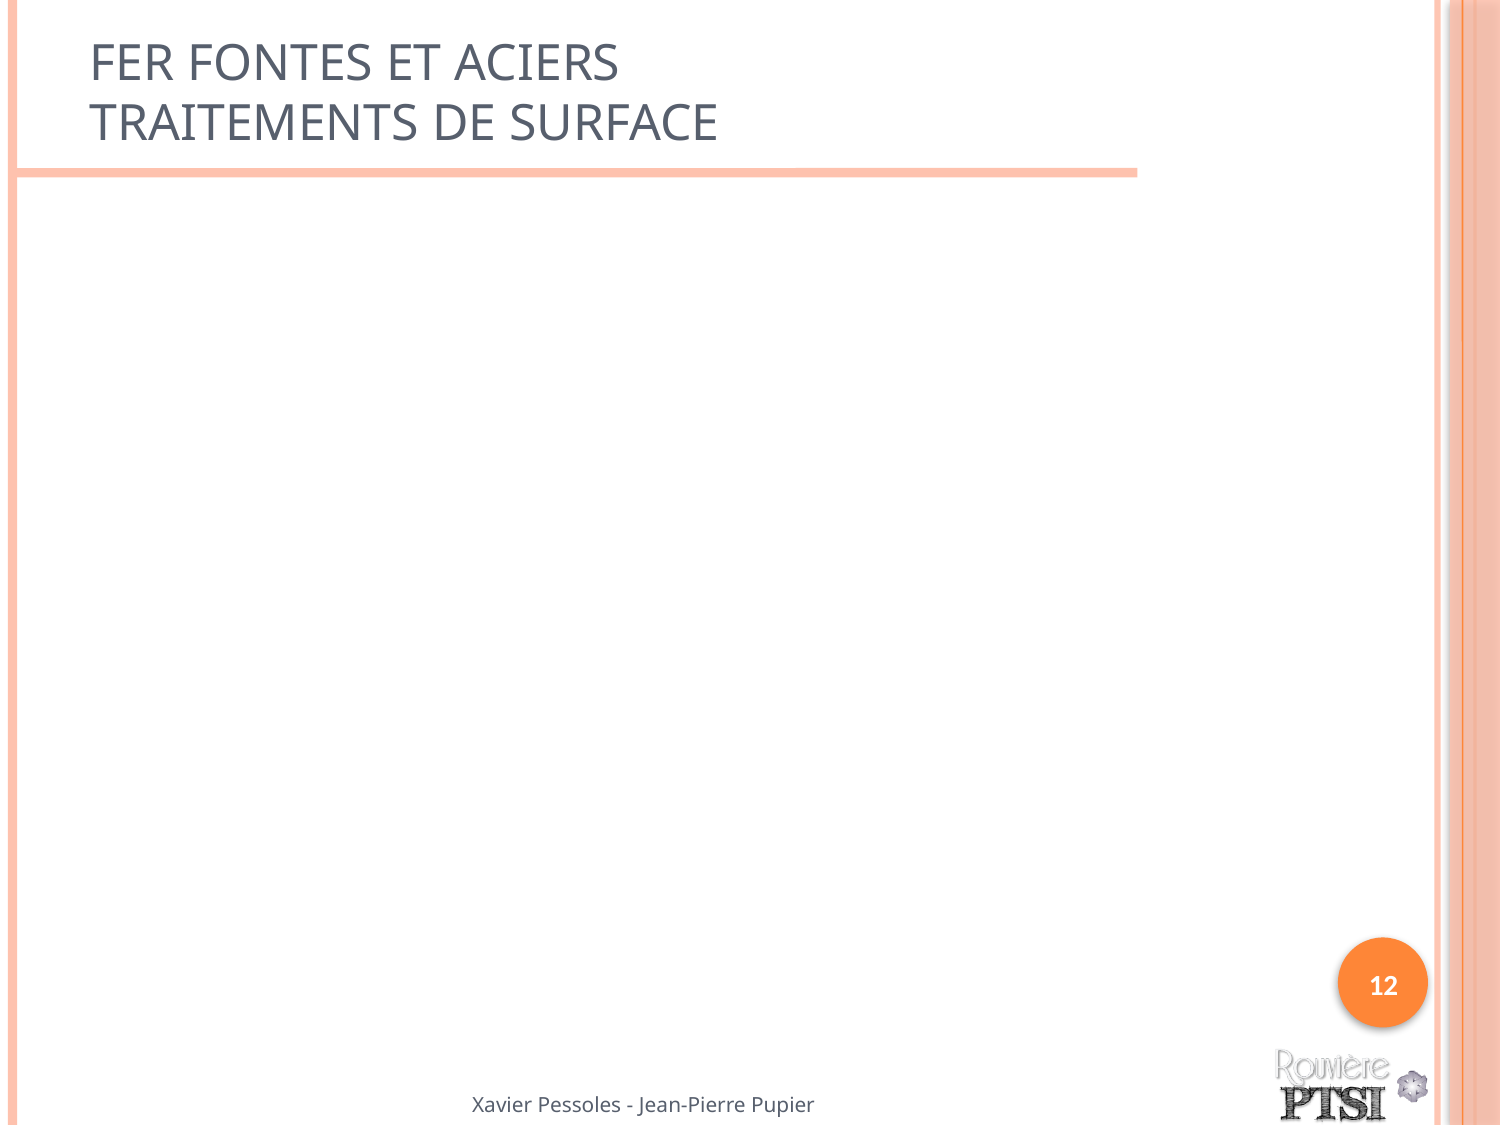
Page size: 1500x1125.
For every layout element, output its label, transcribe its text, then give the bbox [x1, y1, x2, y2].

picture [1274, 1048, 1428, 1125]
title Fer fontes et aciers Traitements de surface [75, 19, 1300, 161]
footer Xavier Pessoles - Jean-Pierre Pupier [12, 1086, 1275, 1125]
slide_number 12 [1333, 940, 1434, 1027]
